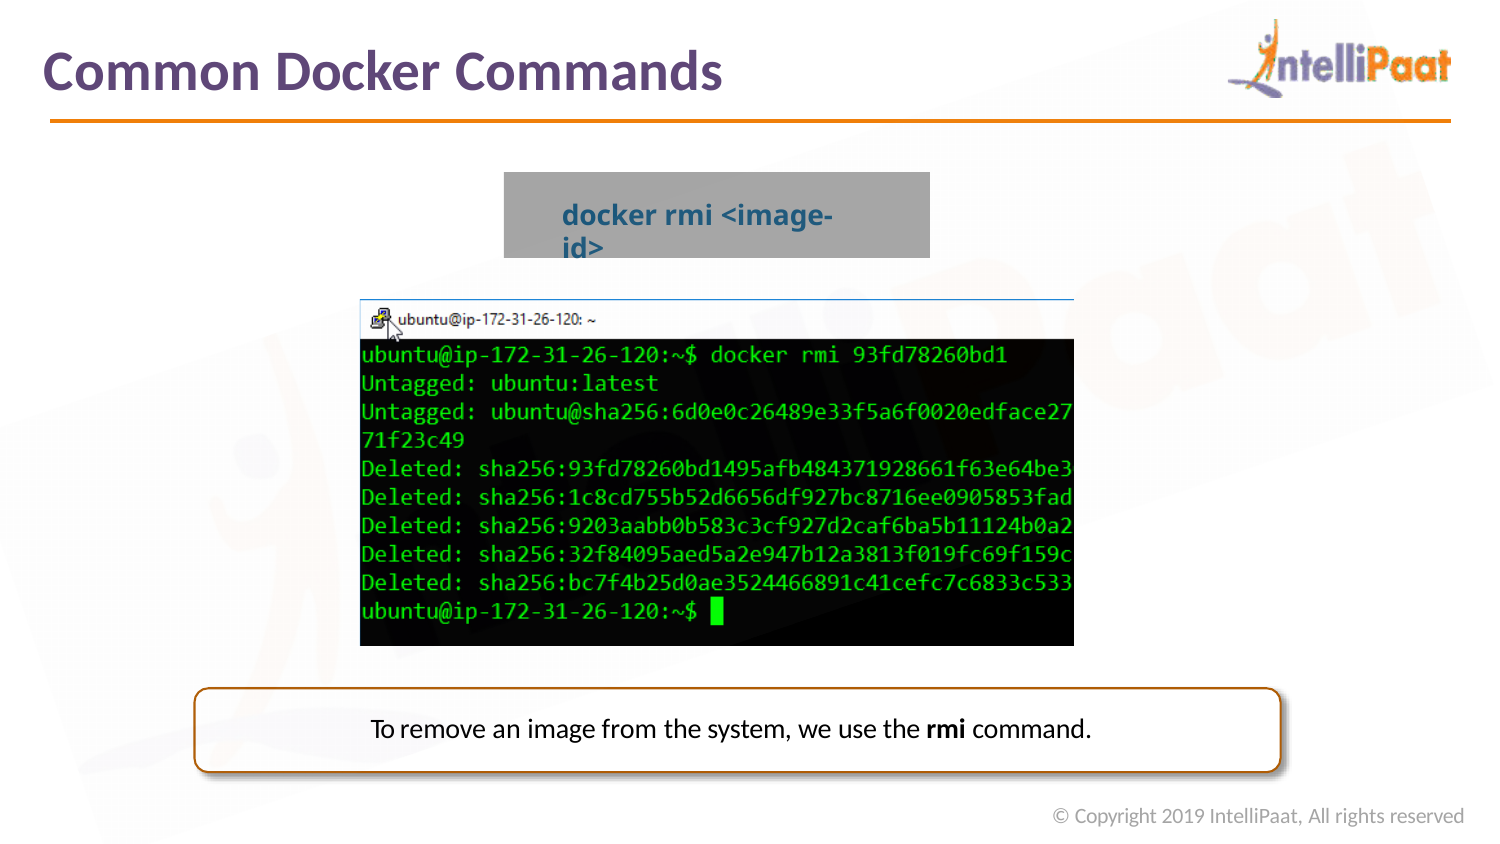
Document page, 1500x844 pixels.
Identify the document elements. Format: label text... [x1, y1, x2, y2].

text_box [0, 0, 1494, 844]
footer © Copyright 2019 IntelliPaat, All rights reserved [1049, 804, 1478, 844]
